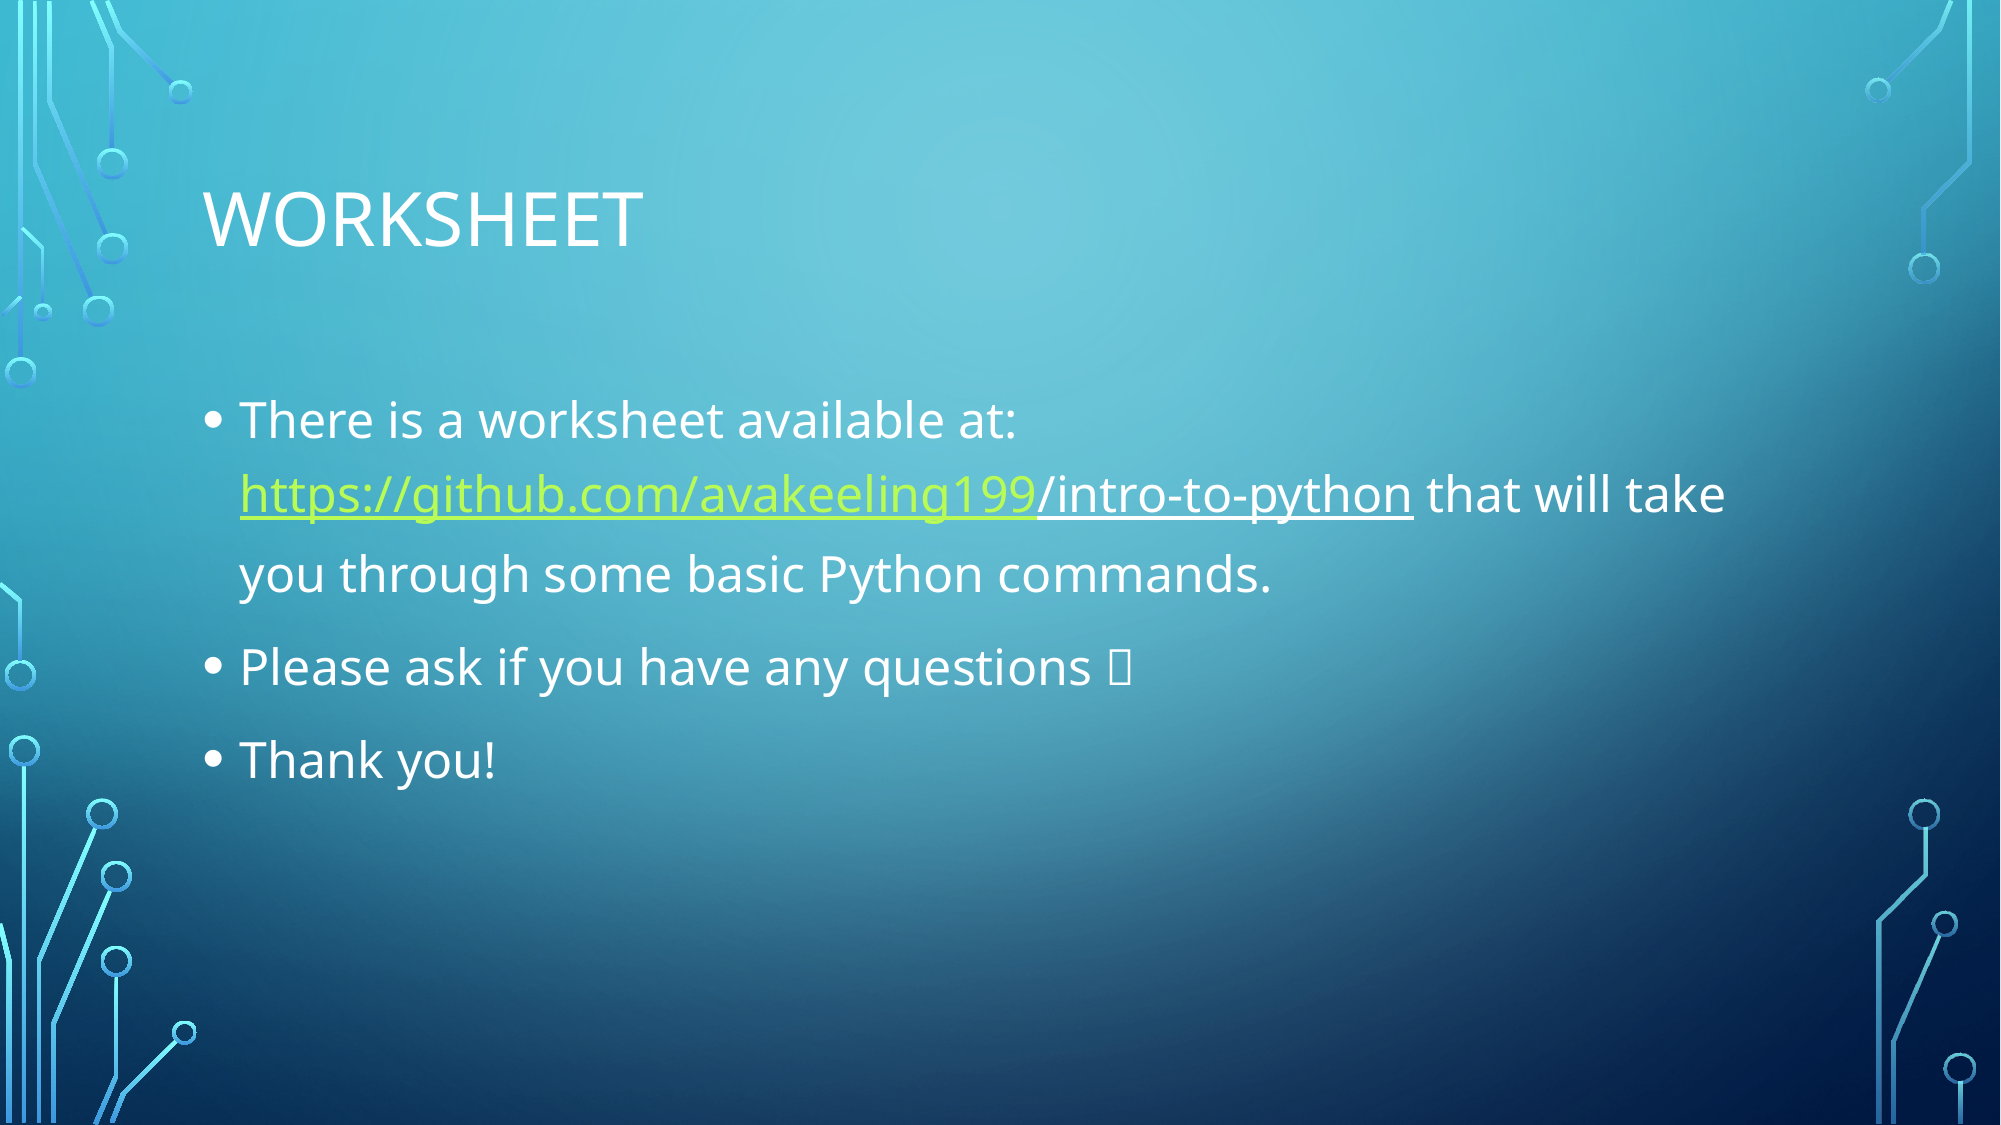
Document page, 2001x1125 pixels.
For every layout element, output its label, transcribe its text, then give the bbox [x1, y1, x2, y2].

title worksheet [187, 101, 1813, 344]
list There is a worksheet available at: https://github.com/avakeeling199/intro-to-python that will take you through some basic Python commands. Please ask if you have any questions  Thank you! [187, 369, 1813, 950]
